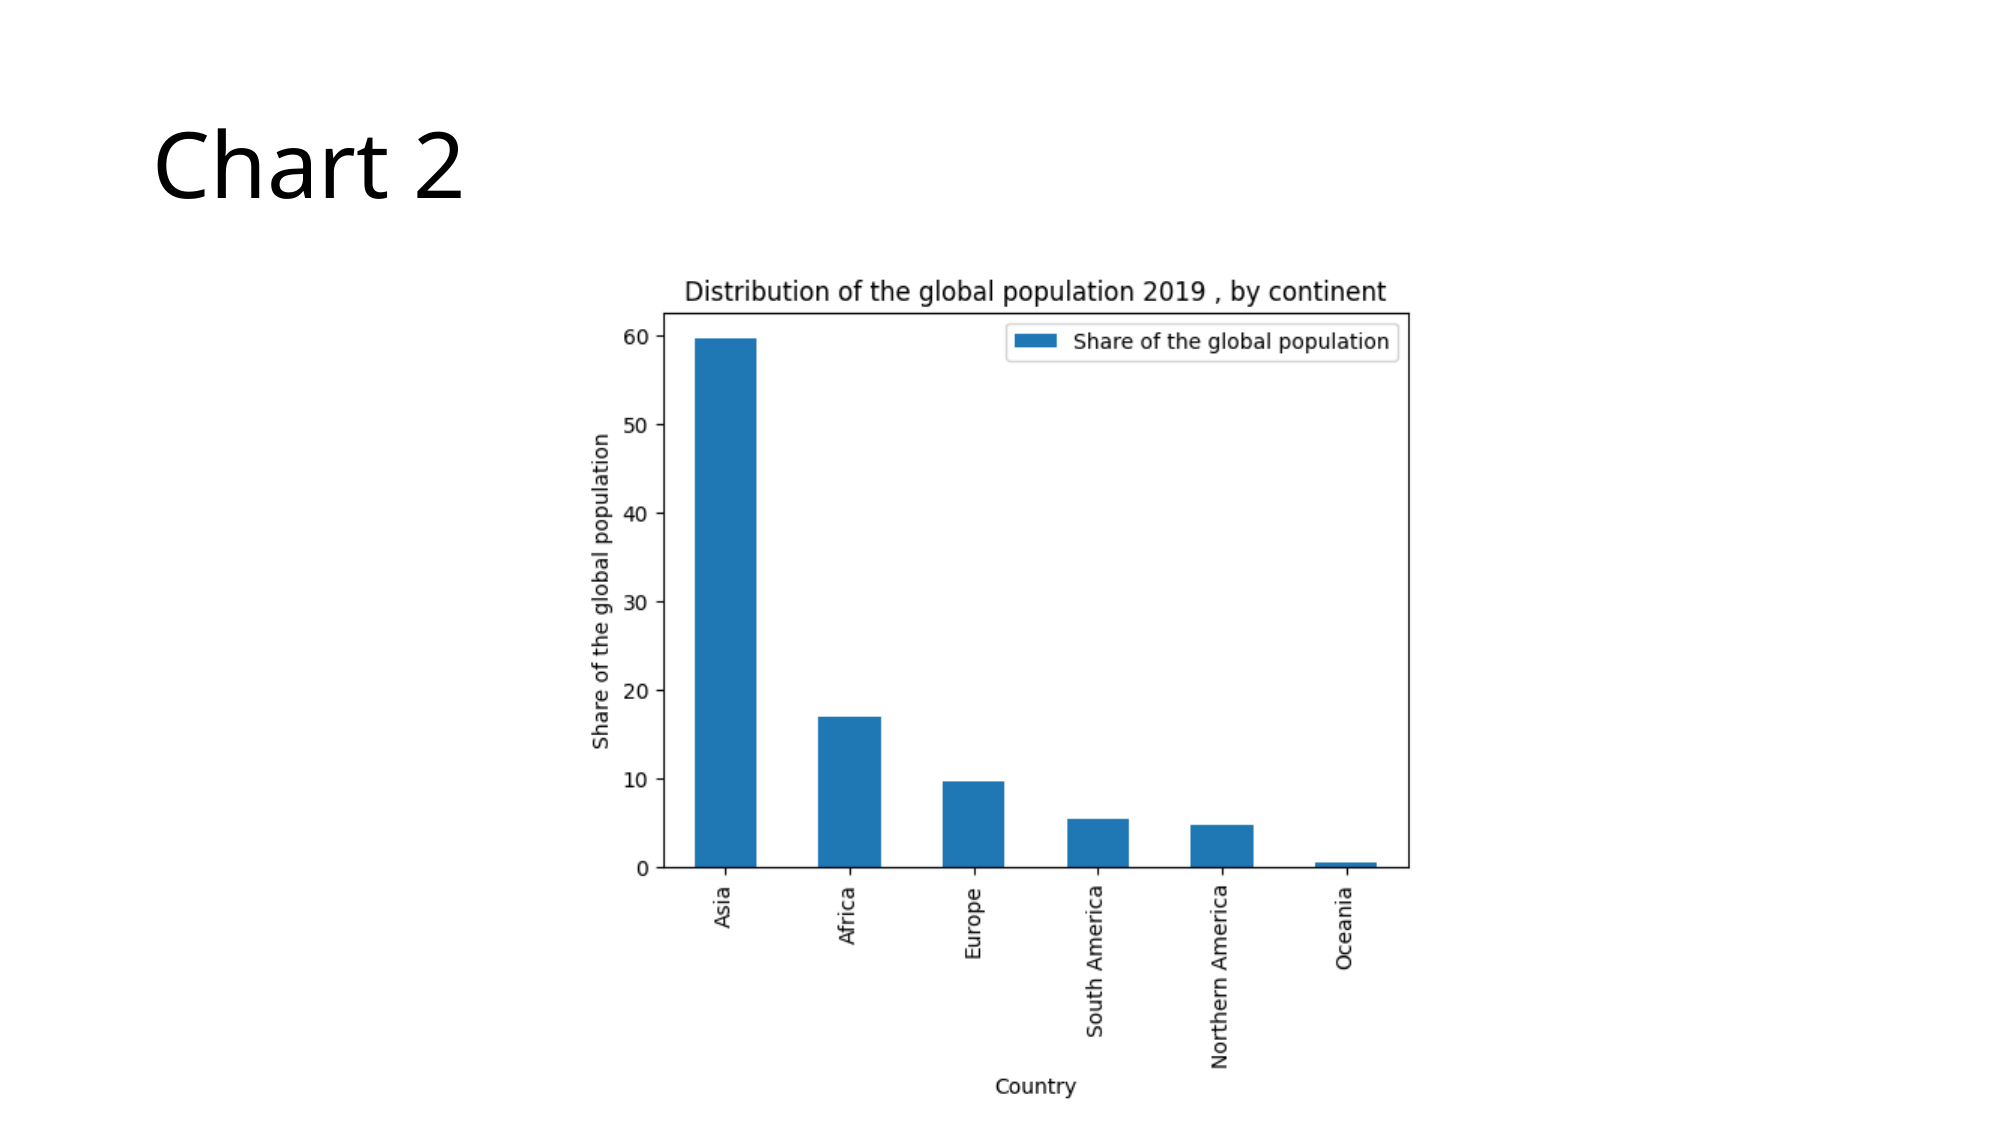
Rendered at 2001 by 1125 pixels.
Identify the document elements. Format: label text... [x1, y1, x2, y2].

picture [578, 265, 1422, 1112]
title Chart 2 [137, 59, 1863, 278]
